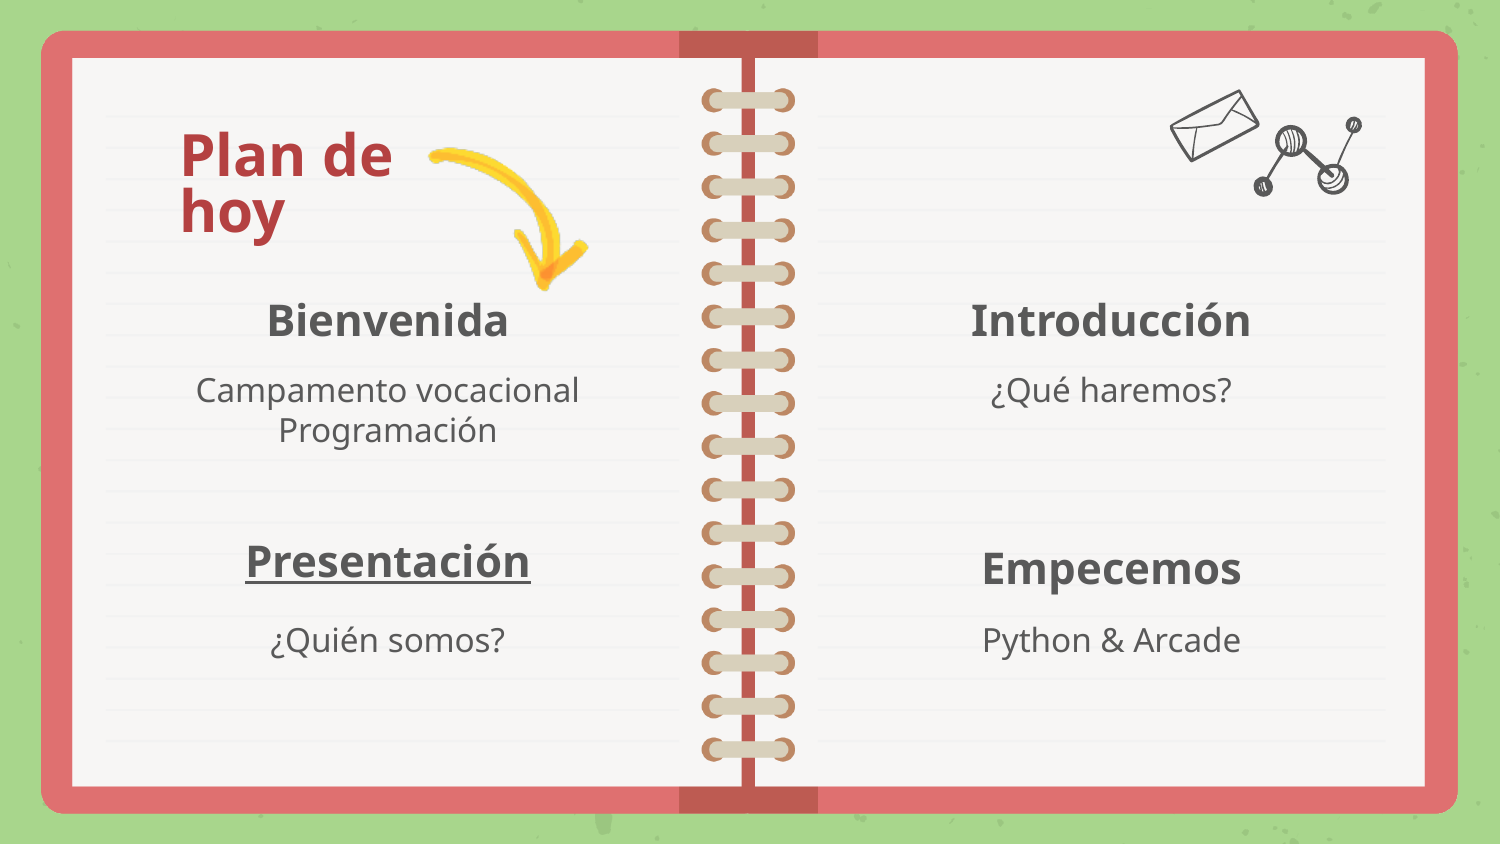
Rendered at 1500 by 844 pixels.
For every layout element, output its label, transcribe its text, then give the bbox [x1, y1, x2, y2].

title Introducción [872, 279, 1352, 360]
subtitle Python & Arcade [876, 604, 1348, 723]
title Presentación [148, 528, 628, 609]
title Bienvenida [148, 279, 628, 360]
subtitle ¿Quién somos? [152, 604, 624, 723]
subtitle Campamento vocacional Programación [152, 354, 624, 473]
subtitle ¿Qué haremos? [876, 354, 1348, 473]
title Plan de hoy [164, 116, 559, 250]
picture [41, 30, 1458, 814]
title Empecemos [872, 528, 1352, 609]
text_box [1169, 89, 1260, 163]
text_box [1253, 116, 1362, 197]
